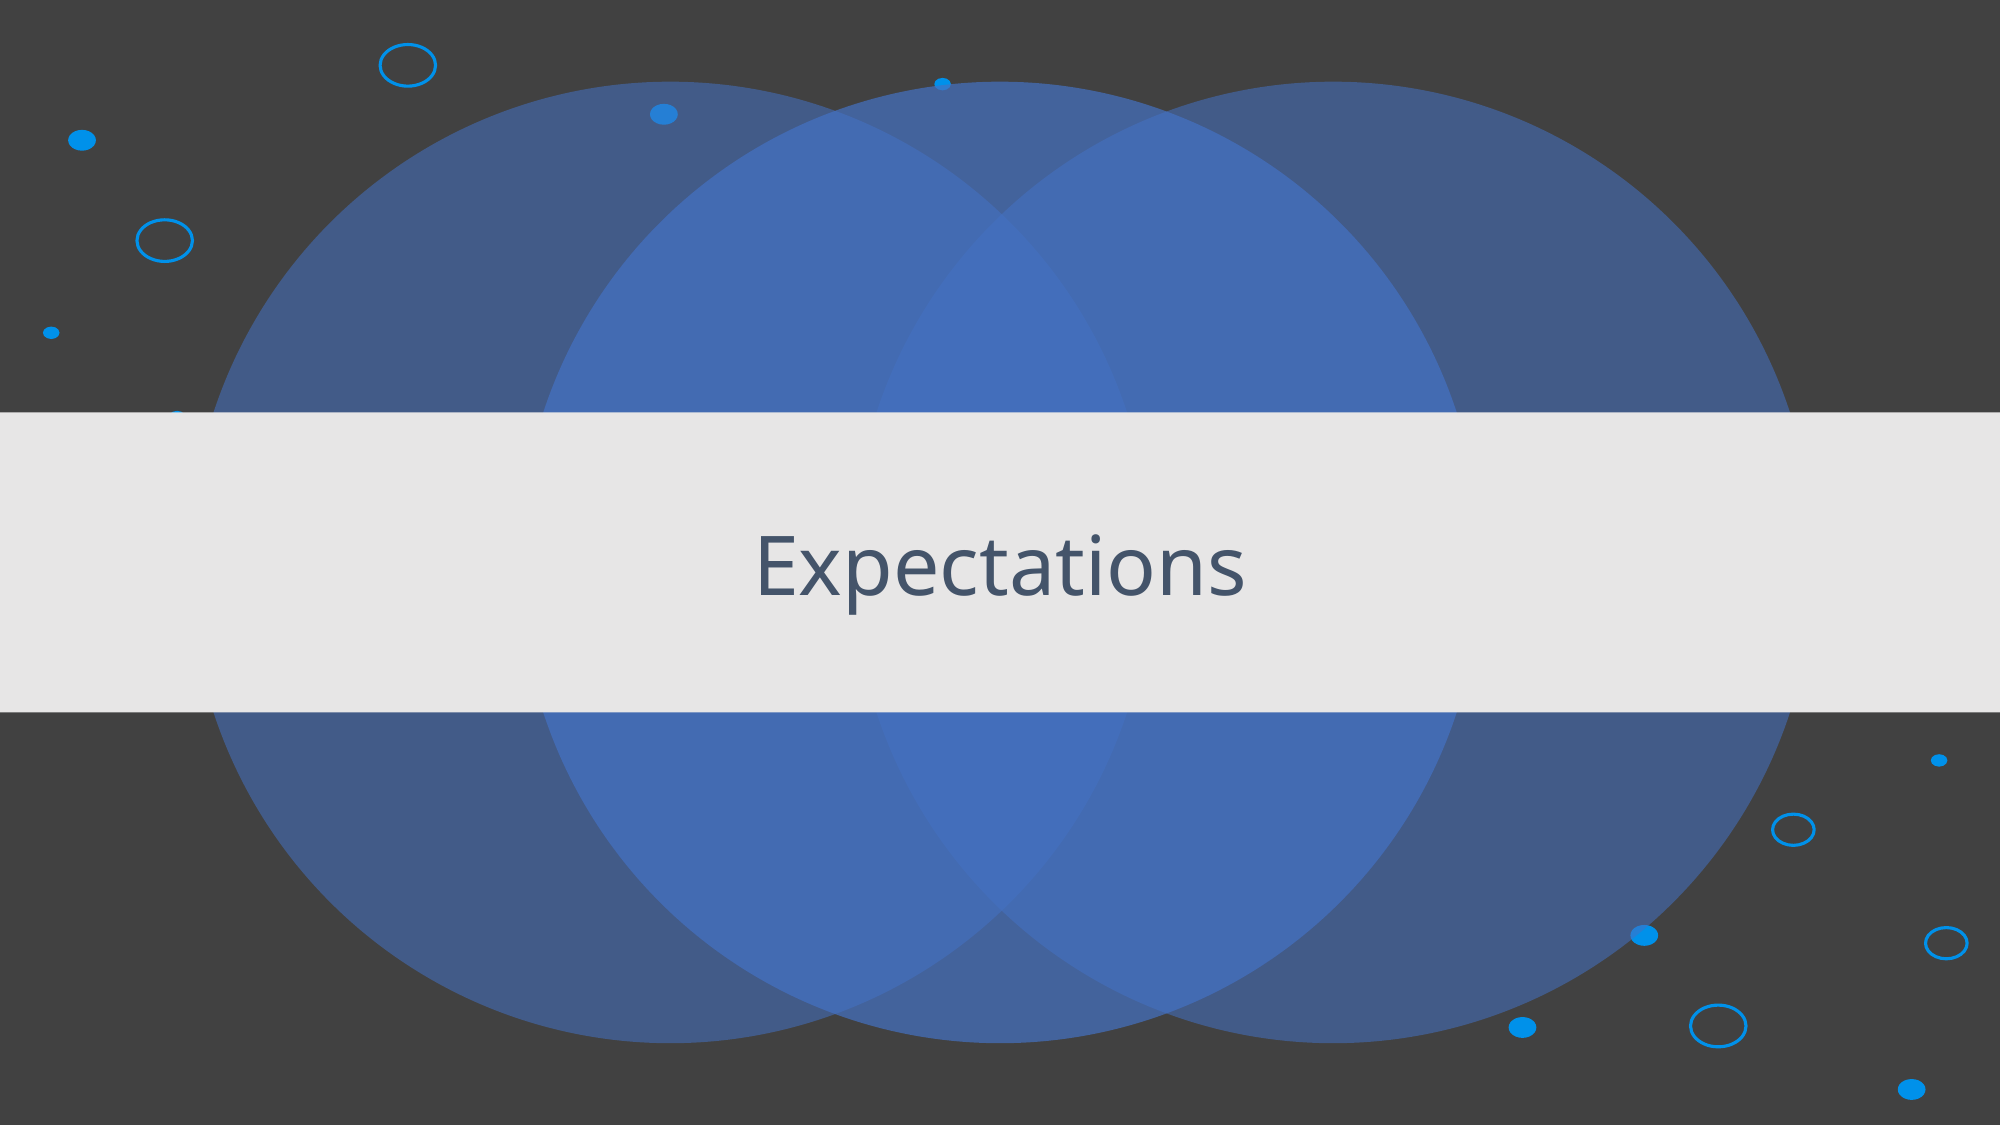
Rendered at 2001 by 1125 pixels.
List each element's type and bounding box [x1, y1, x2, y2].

text_box [1818, 412, 2000, 713]
text_box [189, 81, 1815, 1044]
text_box [0, 412, 184, 713]
